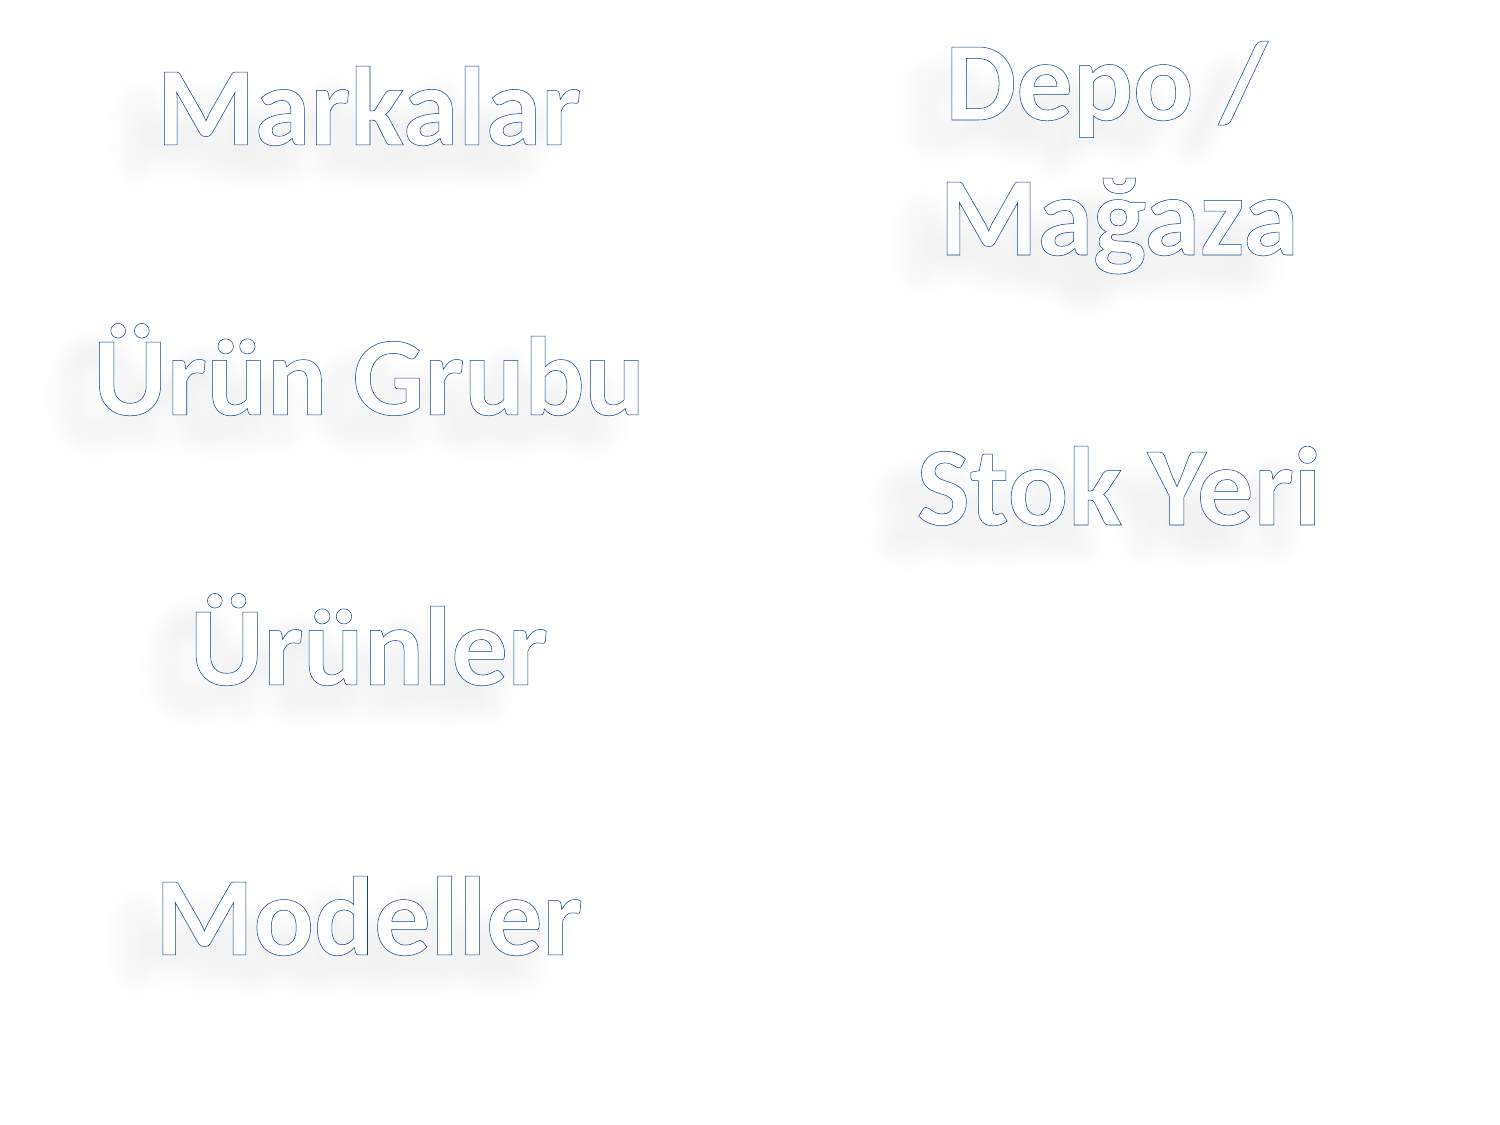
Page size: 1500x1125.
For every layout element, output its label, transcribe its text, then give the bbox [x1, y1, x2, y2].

text_box Depo / Mağaza Stok Yeri [901, 0, 1337, 690]
text_box Markalar Ürün Grubu Ürünler Modeller [78, 24, 661, 985]
